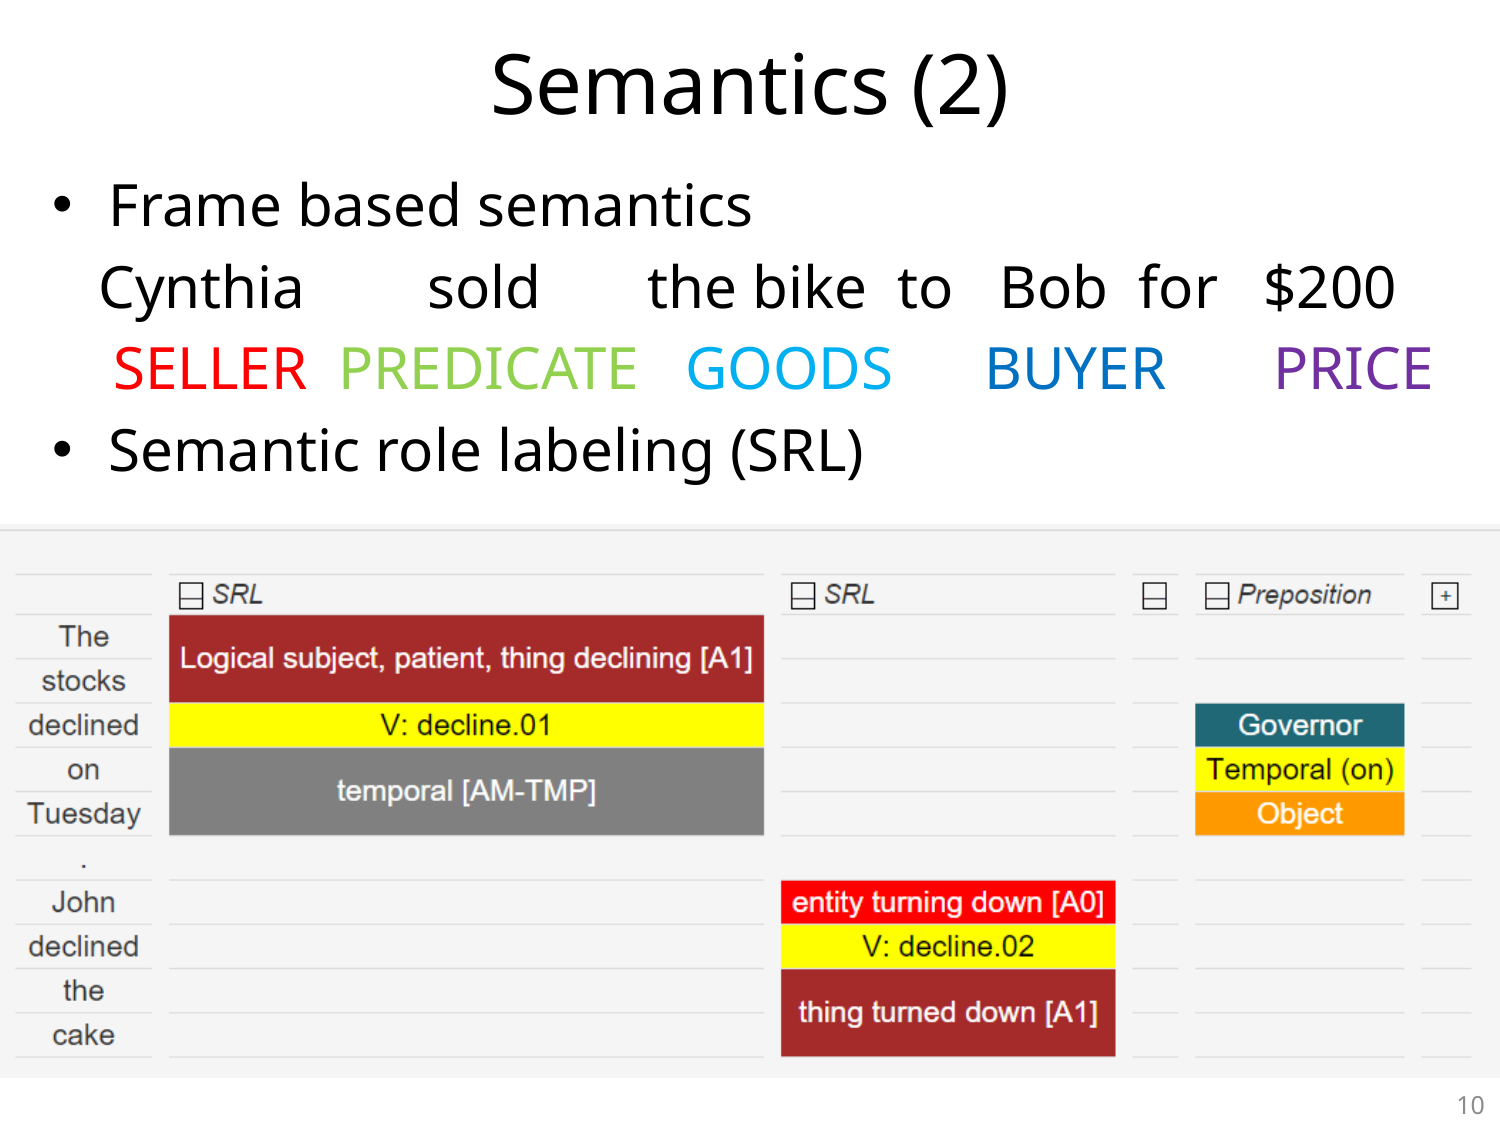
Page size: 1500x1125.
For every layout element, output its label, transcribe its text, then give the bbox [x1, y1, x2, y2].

title Semantics (2) [0, 0, 1500, 163]
slide_number 10 [1149, 1087, 1500, 1125]
list Frame based semantics Cynthia sold the bike to Bob for $200 SELLER PREDICATE GOODS BUYER PRICE Semantic role labeling (SRL) [37, 160, 1463, 523]
picture [0, 524, 1500, 1078]
